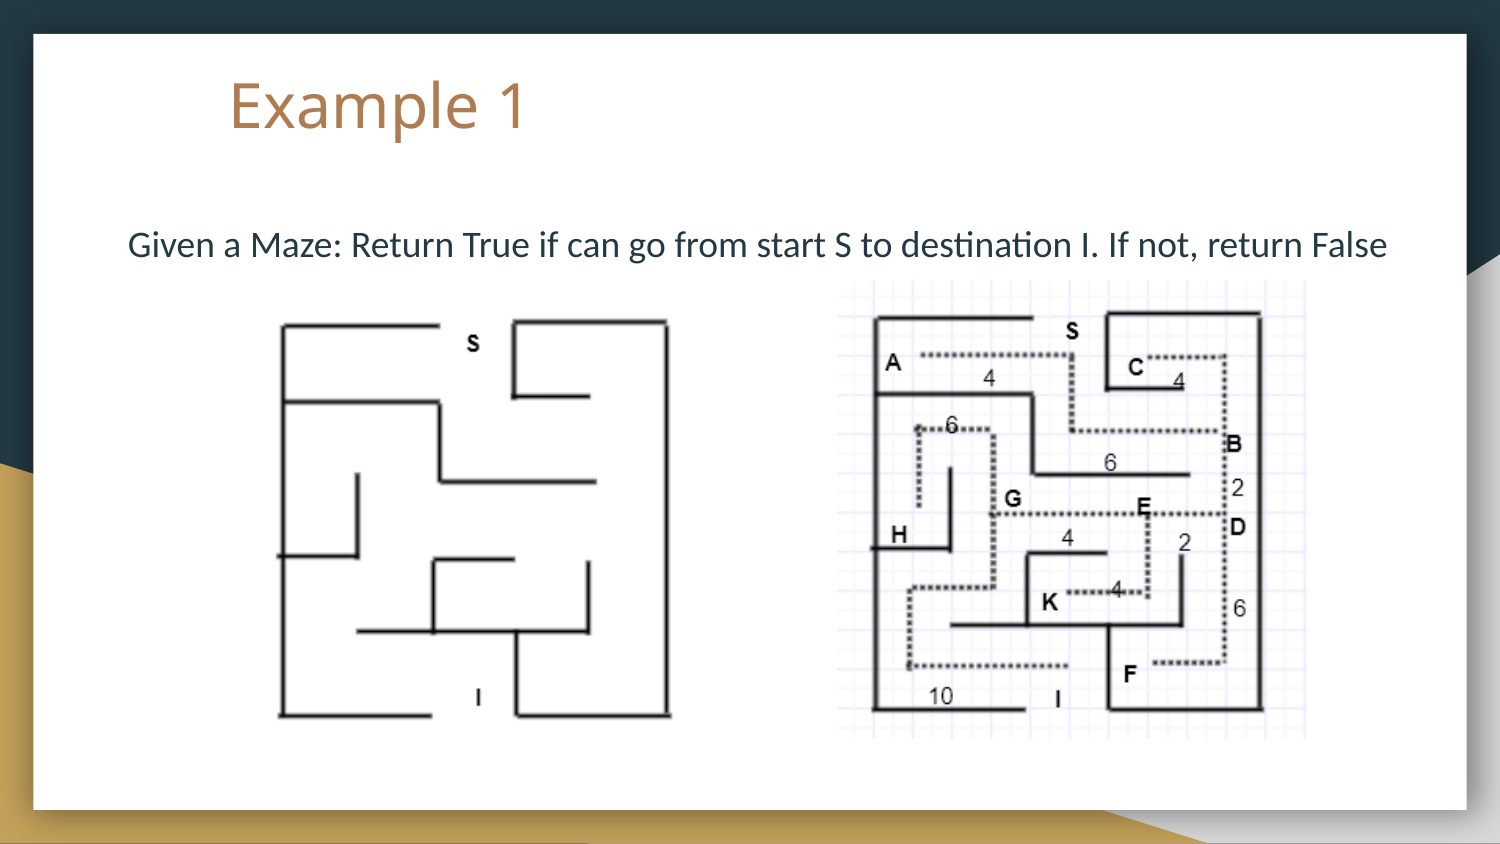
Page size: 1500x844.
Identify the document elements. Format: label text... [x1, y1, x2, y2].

list Given a Maze: Return True if can go from start S to destination I. If not, return False [112, 198, 1429, 802]
title Example 1 [213, 51, 1368, 188]
picture [255, 302, 688, 739]
picture [837, 280, 1307, 739]
